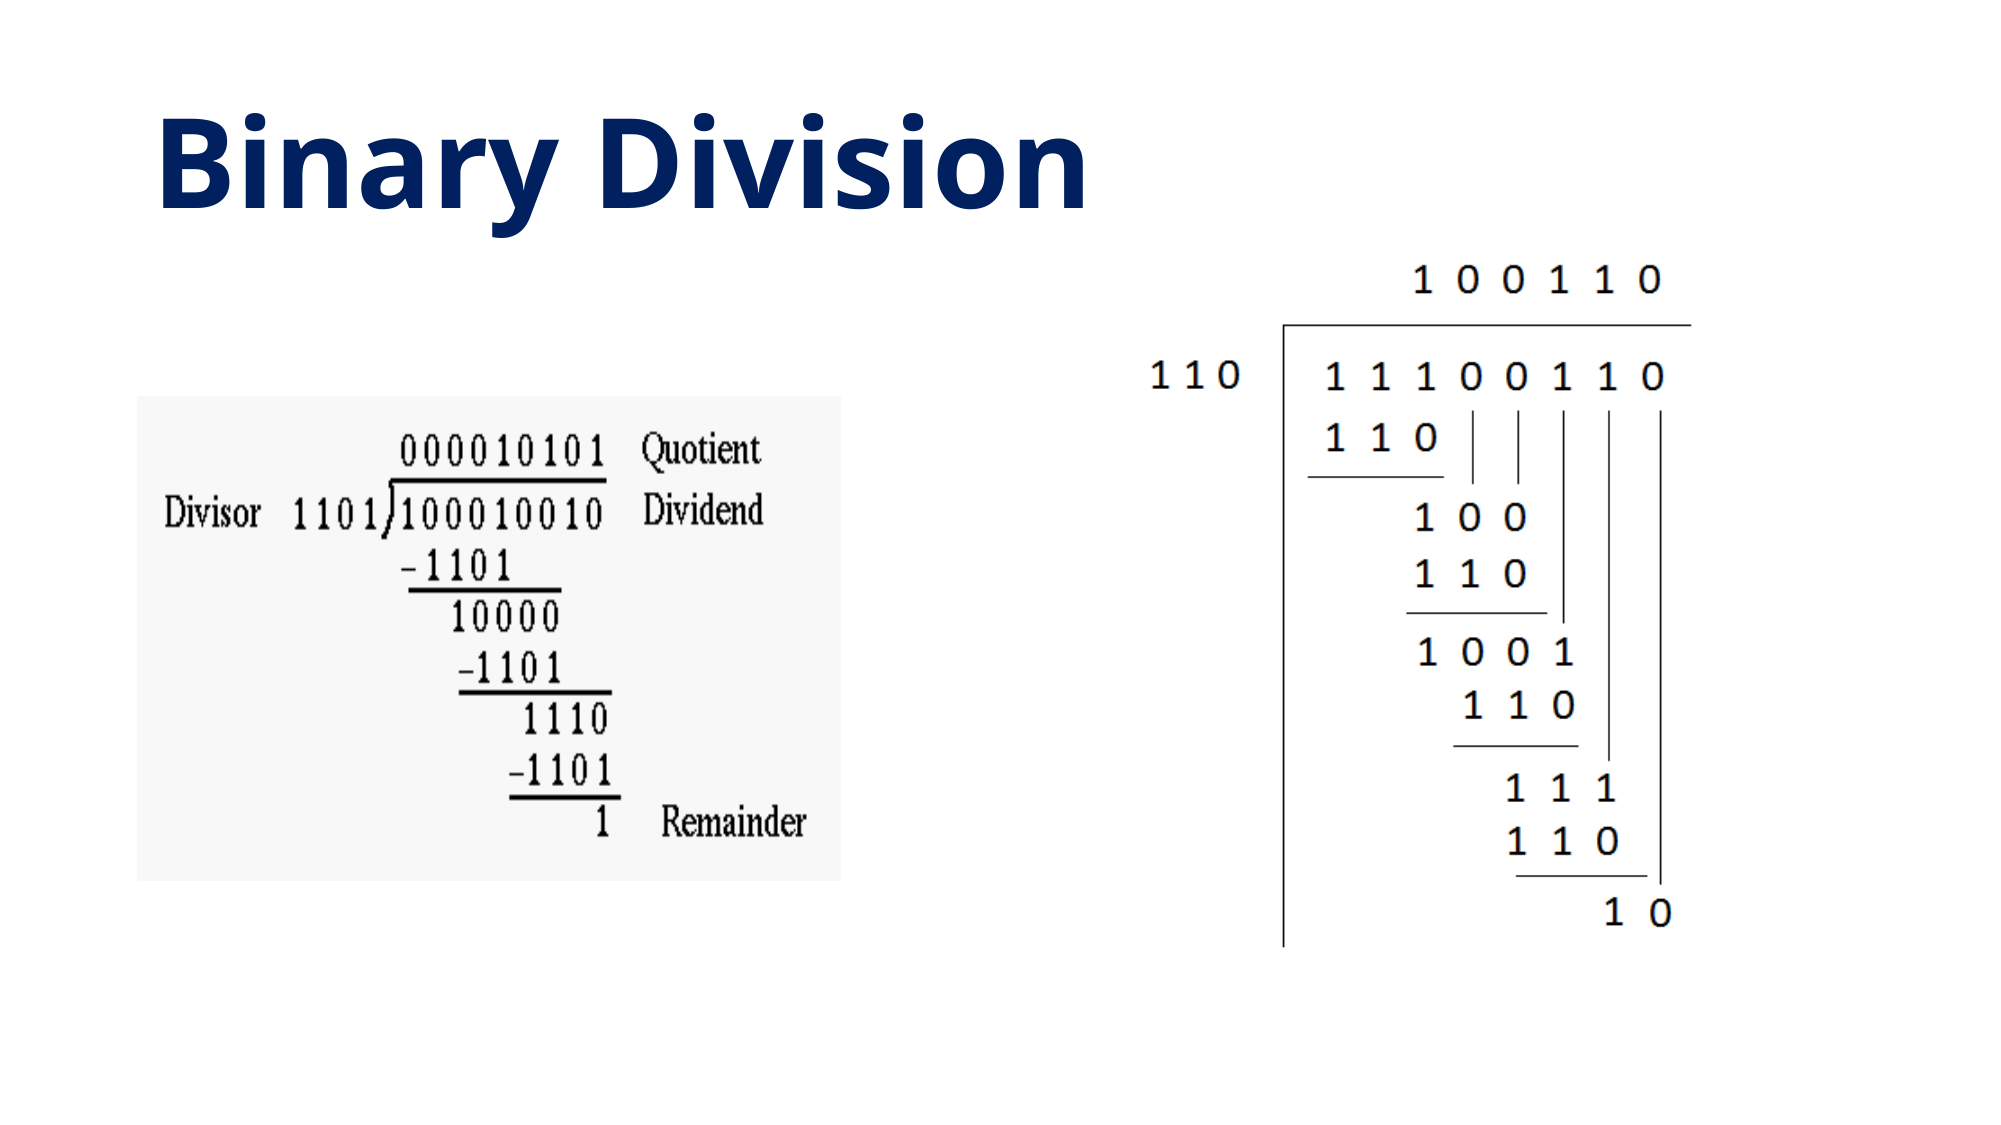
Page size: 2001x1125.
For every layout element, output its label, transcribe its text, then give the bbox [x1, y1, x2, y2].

picture [137, 396, 841, 881]
picture [1136, 245, 1754, 1032]
title Binary Division [137, 59, 1863, 278]
